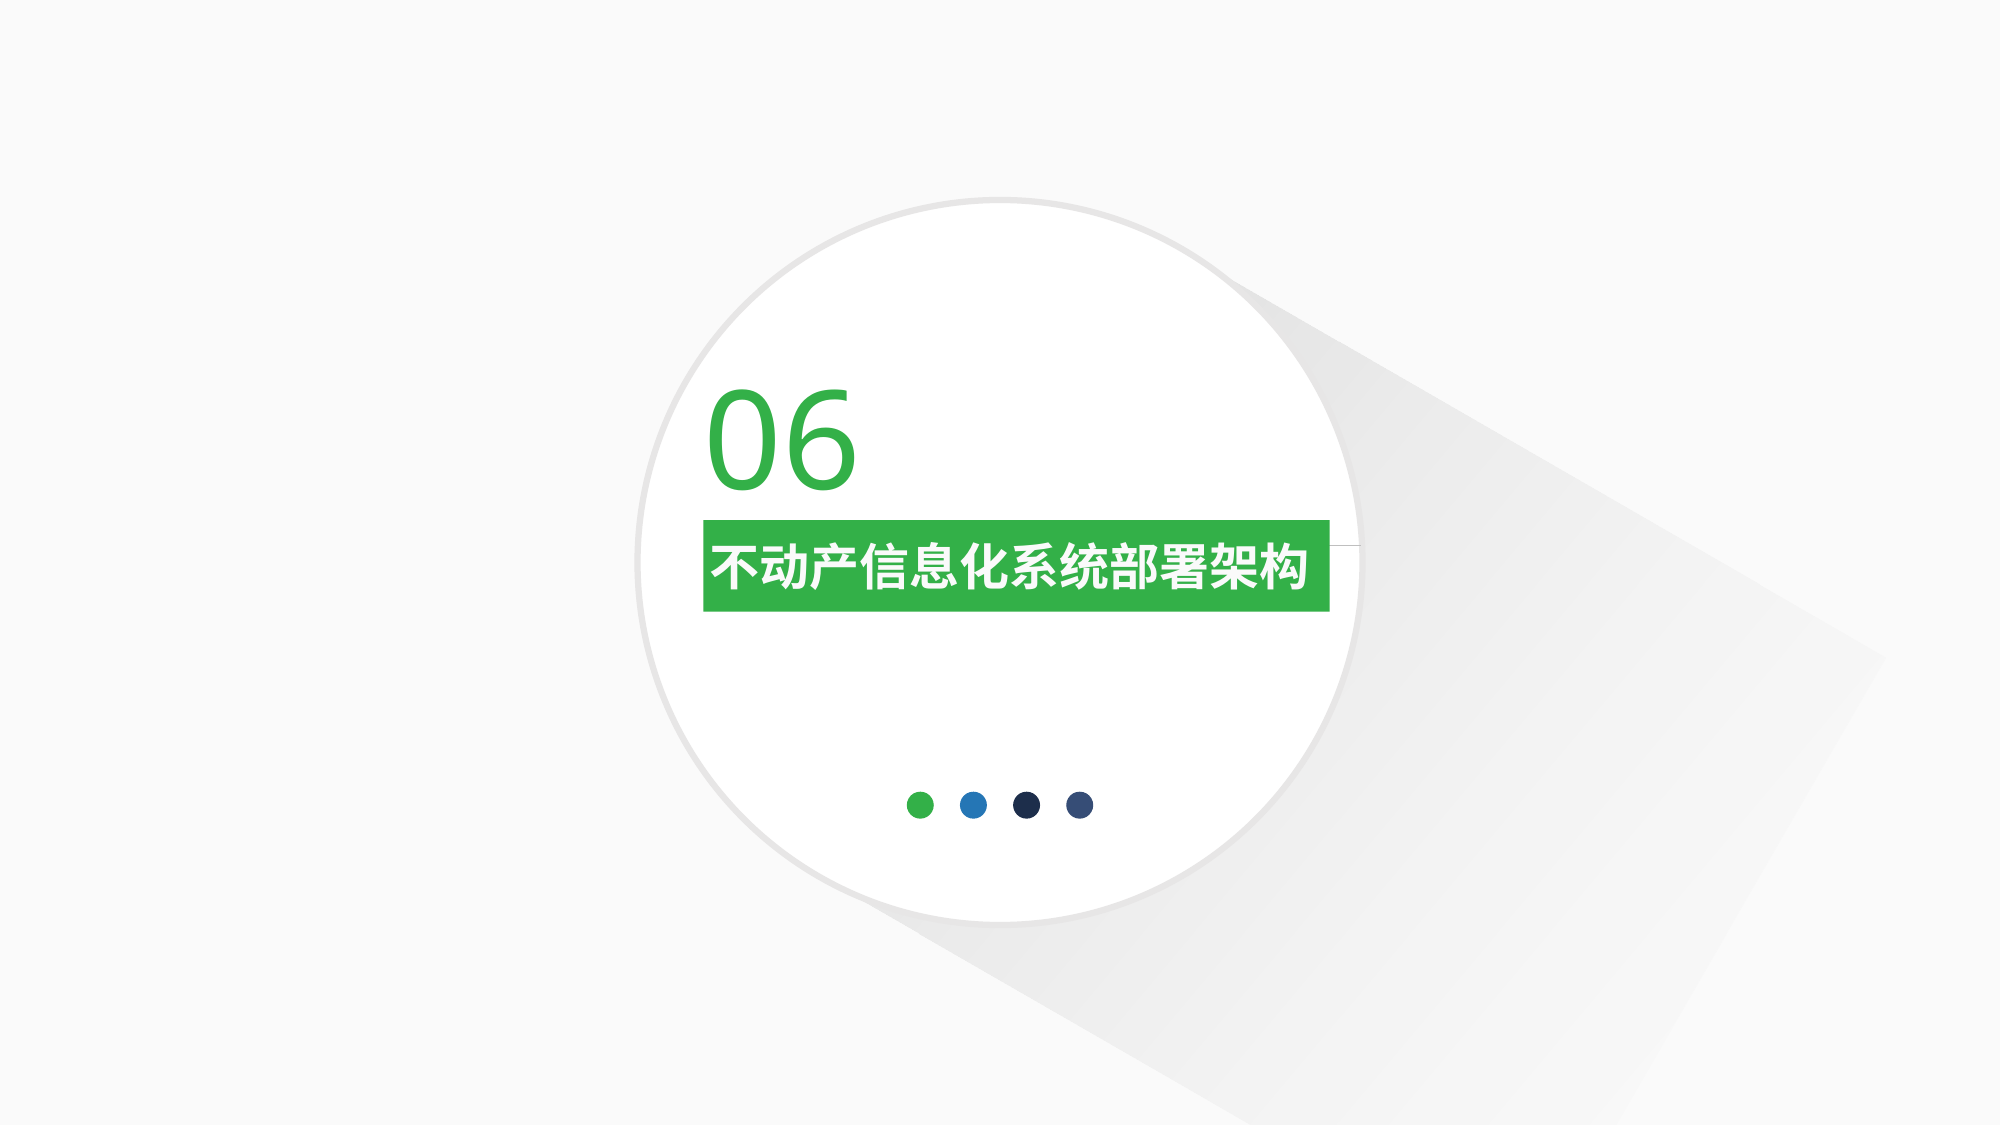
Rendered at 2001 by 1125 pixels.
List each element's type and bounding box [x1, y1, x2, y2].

text_box [637, 199, 1363, 926]
text_box [903, 354, 1887, 1125]
